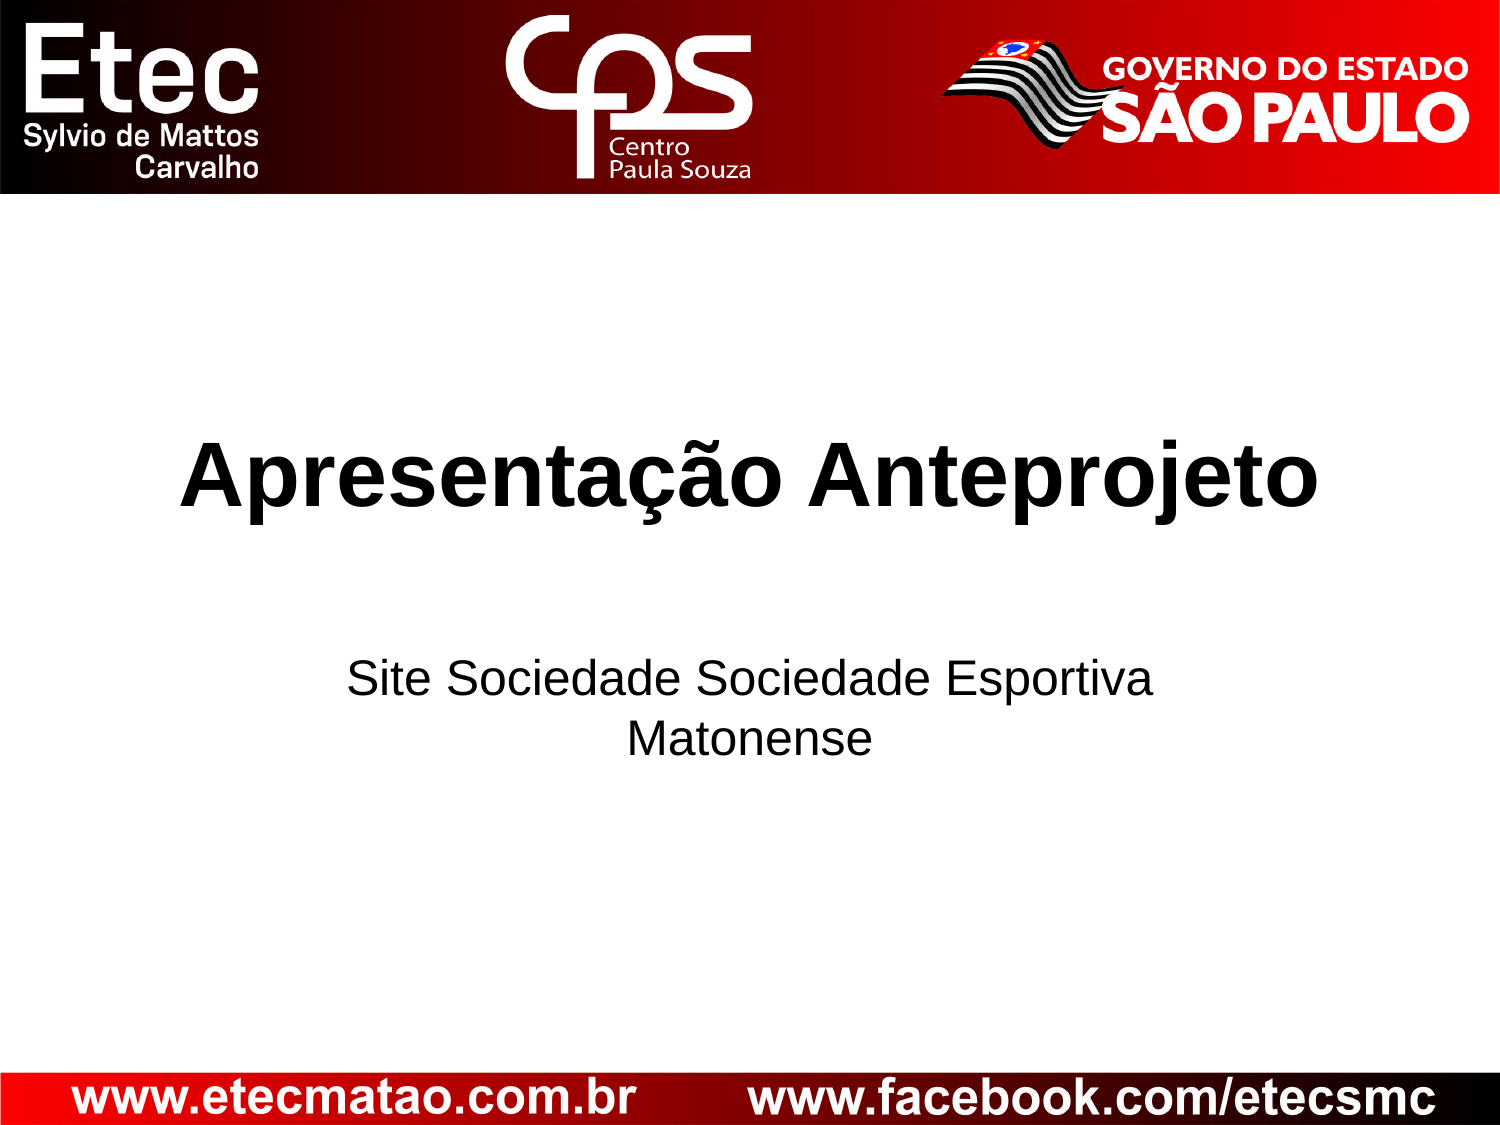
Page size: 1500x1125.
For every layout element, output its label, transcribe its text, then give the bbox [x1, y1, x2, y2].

picture [0, 1071, 1500, 1125]
subtitle Site Sociedade Sociedade Esportiva Matonense [225, 637, 1275, 925]
title Apresentação Anteprojeto [112, 349, 1388, 591]
picture [0, 0, 1500, 194]
